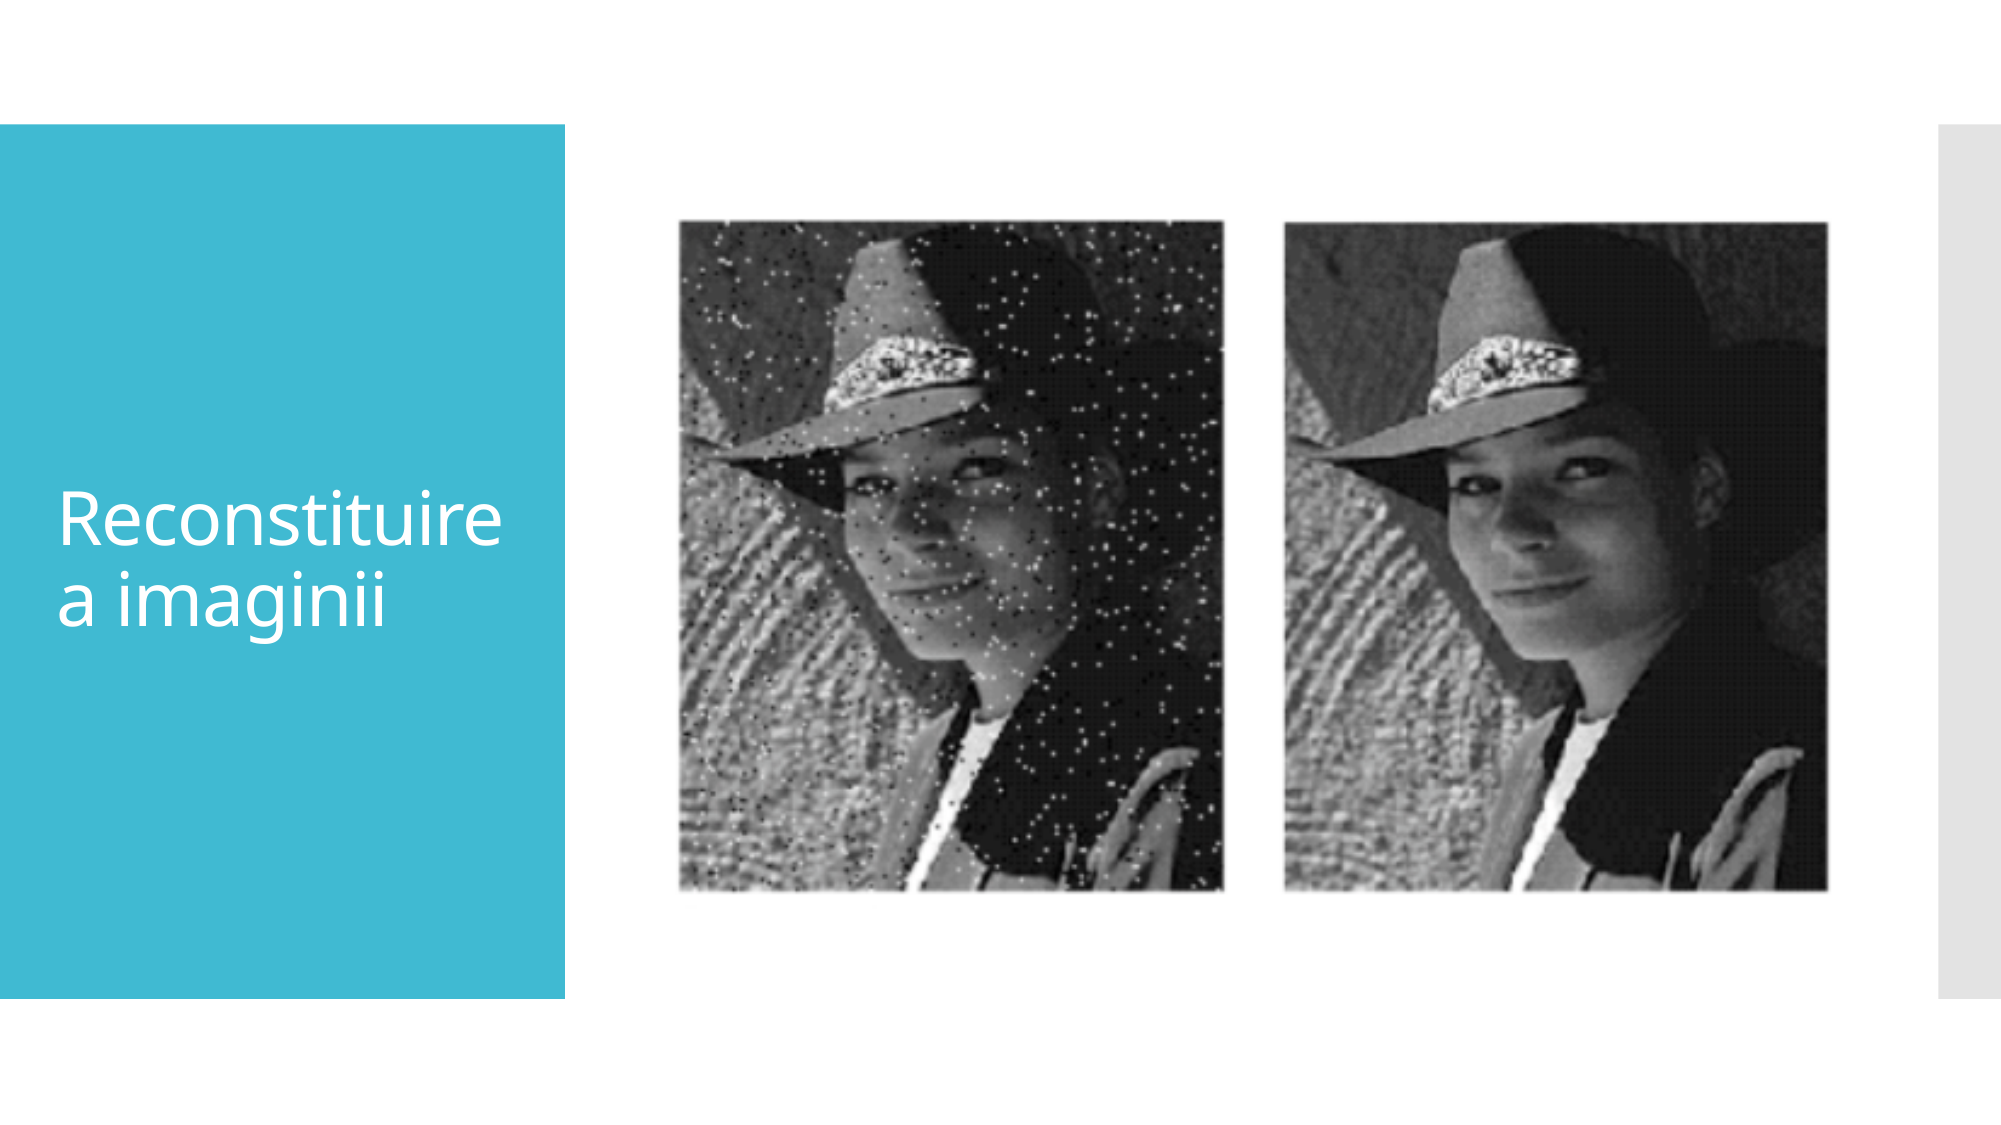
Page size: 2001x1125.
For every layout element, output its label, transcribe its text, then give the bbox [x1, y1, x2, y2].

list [653, 212, 1854, 909]
title Reconstituirea imaginii [41, 184, 525, 940]
